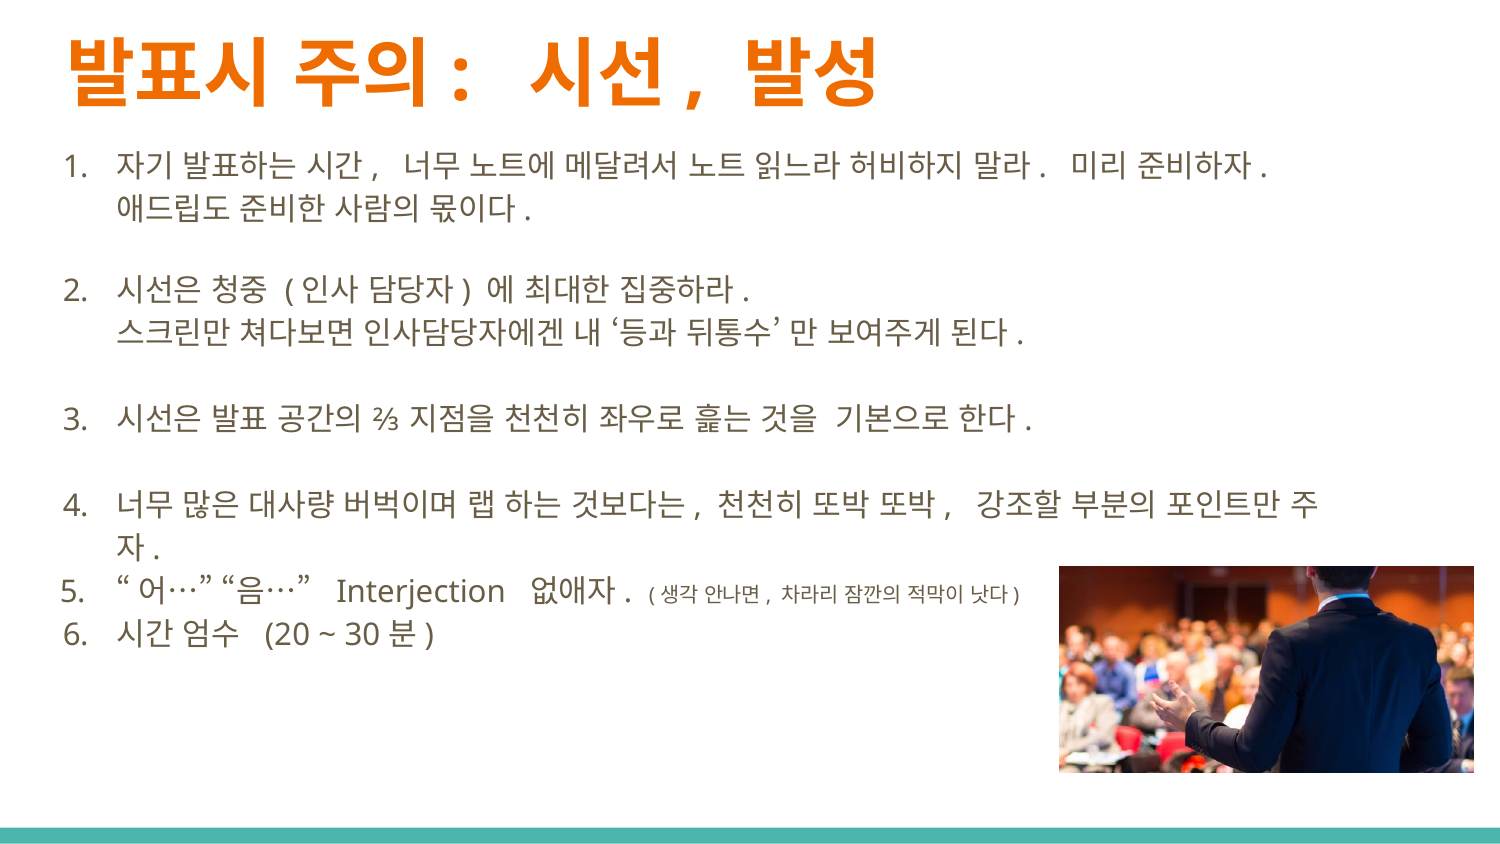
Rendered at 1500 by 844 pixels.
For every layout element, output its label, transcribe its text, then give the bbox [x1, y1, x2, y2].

picture [1059, 565, 1474, 774]
list 자기 발표하는 시간, 너무 노트에 메달려서 노트 읽느라 허비하지 말라. 미리 준비하자. 애드립도 준비한 사람의 몫이다. 시선은 청중 (인사 담당자) 에 최대한 집중하라. 스크린만 쳐다보면 인사담당자에겐 내 ‘등과 뒤통수’ 만 보여주게 된다. 시선은 발표 공간의 ⅔ 지점을 천천히 좌우로 흝는 것을 기본으로 한다. 너무 많은 대사량 버벅이며 랩 하는 것보다는, 천천히 또박 또박, 강조할 부분의 포인트만 주자. “어…” “음…” Interjection 없애자. (생각 안나면, 차라리 잠깐의 적막이 낫다) 시간 엄수 (20 ~ 30분) [26, 125, 1373, 645]
title 발표시 주의: 시선, 발성 [51, 10, 1449, 127]
